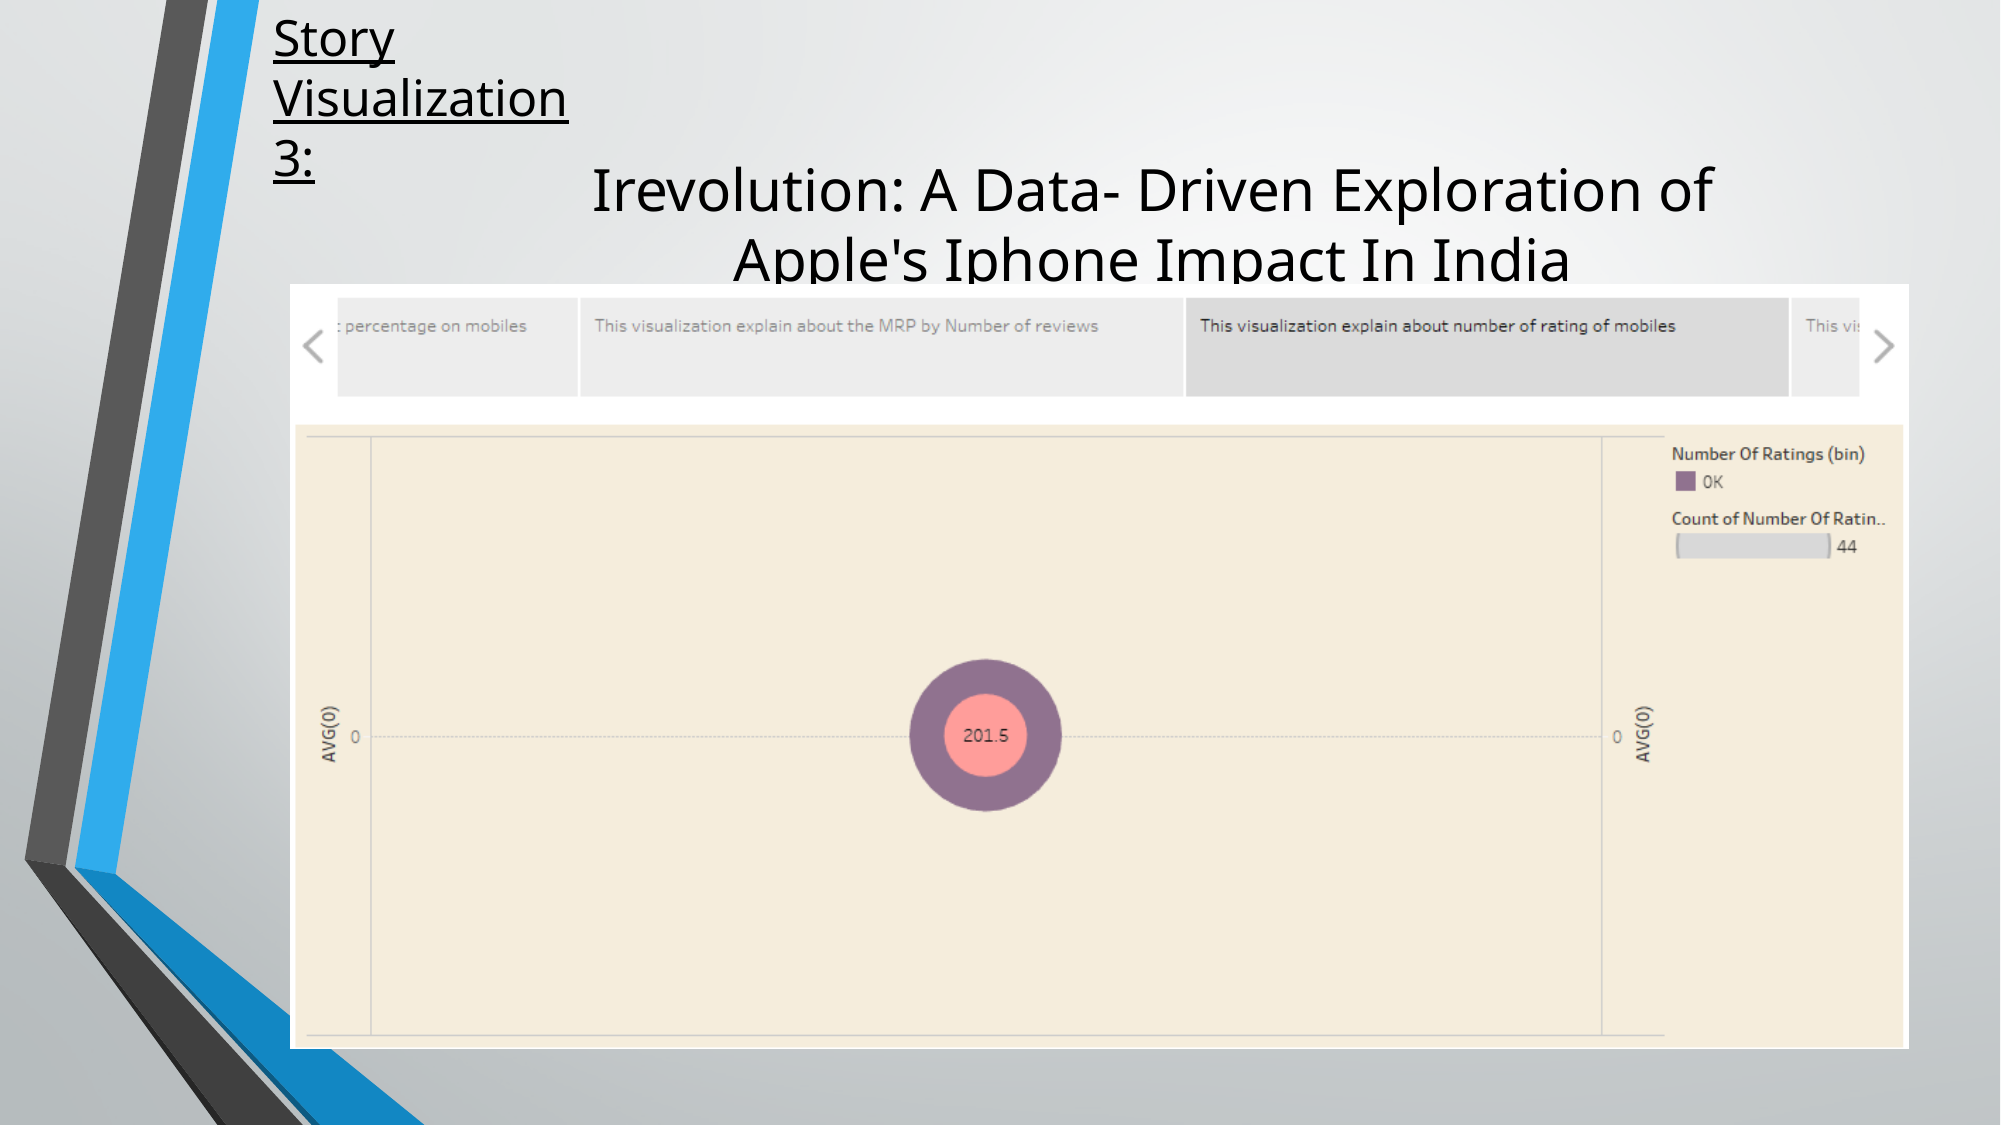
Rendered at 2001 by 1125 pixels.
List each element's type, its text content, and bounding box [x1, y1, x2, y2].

text_box Story Visualization 3: [258, 0, 621, 194]
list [290, 283, 1909, 1050]
title Irevolution: A Data- Driven Exploration of Apple's Iphone Impact In India [290, 236, 2000, 330]
